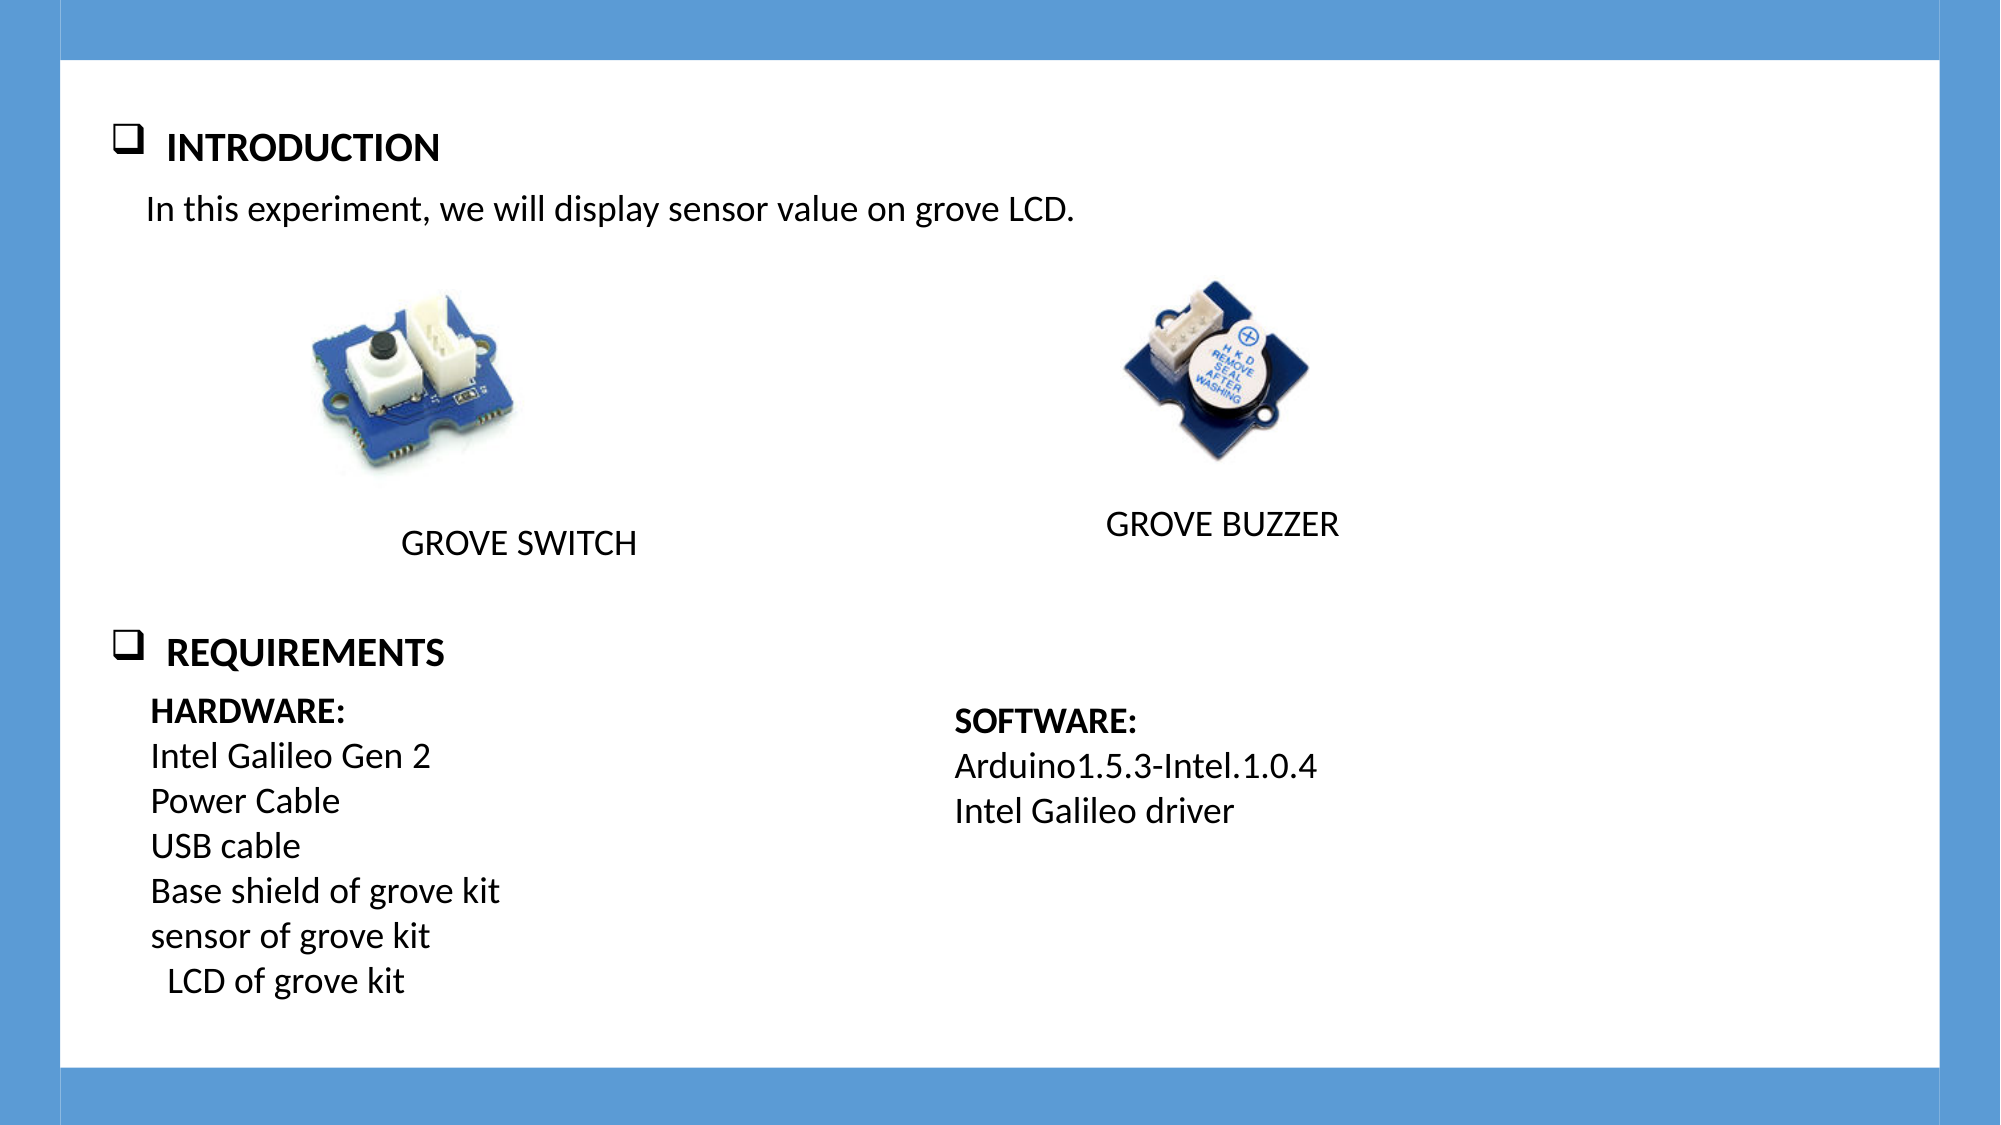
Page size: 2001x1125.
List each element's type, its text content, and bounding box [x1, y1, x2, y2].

text_box SOFTWARE: Arduino1.5.3-Intel.1.0.4 Intel Galileo driver [939, 688, 1940, 839]
text_box [59, 1067, 1941, 1125]
text_box GROVE BUZZER [1090, 491, 1546, 552]
text_box [1939, 0, 2000, 1125]
text_box [59, 0, 1941, 61]
text_box HARDWARE: Intel Galileo Gen 2 Power Cable USB cable Base shield of grove kit sensor of grove kit LCD of grove kit [135, 679, 743, 1054]
picture [1120, 275, 1319, 476]
text_box REQUIREMENTS [95, 617, 575, 683]
picture [291, 289, 562, 495]
text_box [0, 0, 61, 1125]
text_box INTRODUCTION [95, 112, 575, 177]
text_box In this experiment, we will display sensor value on grove LCD. [131, 176, 1824, 327]
text_box GROVE SWITCH [386, 510, 842, 571]
